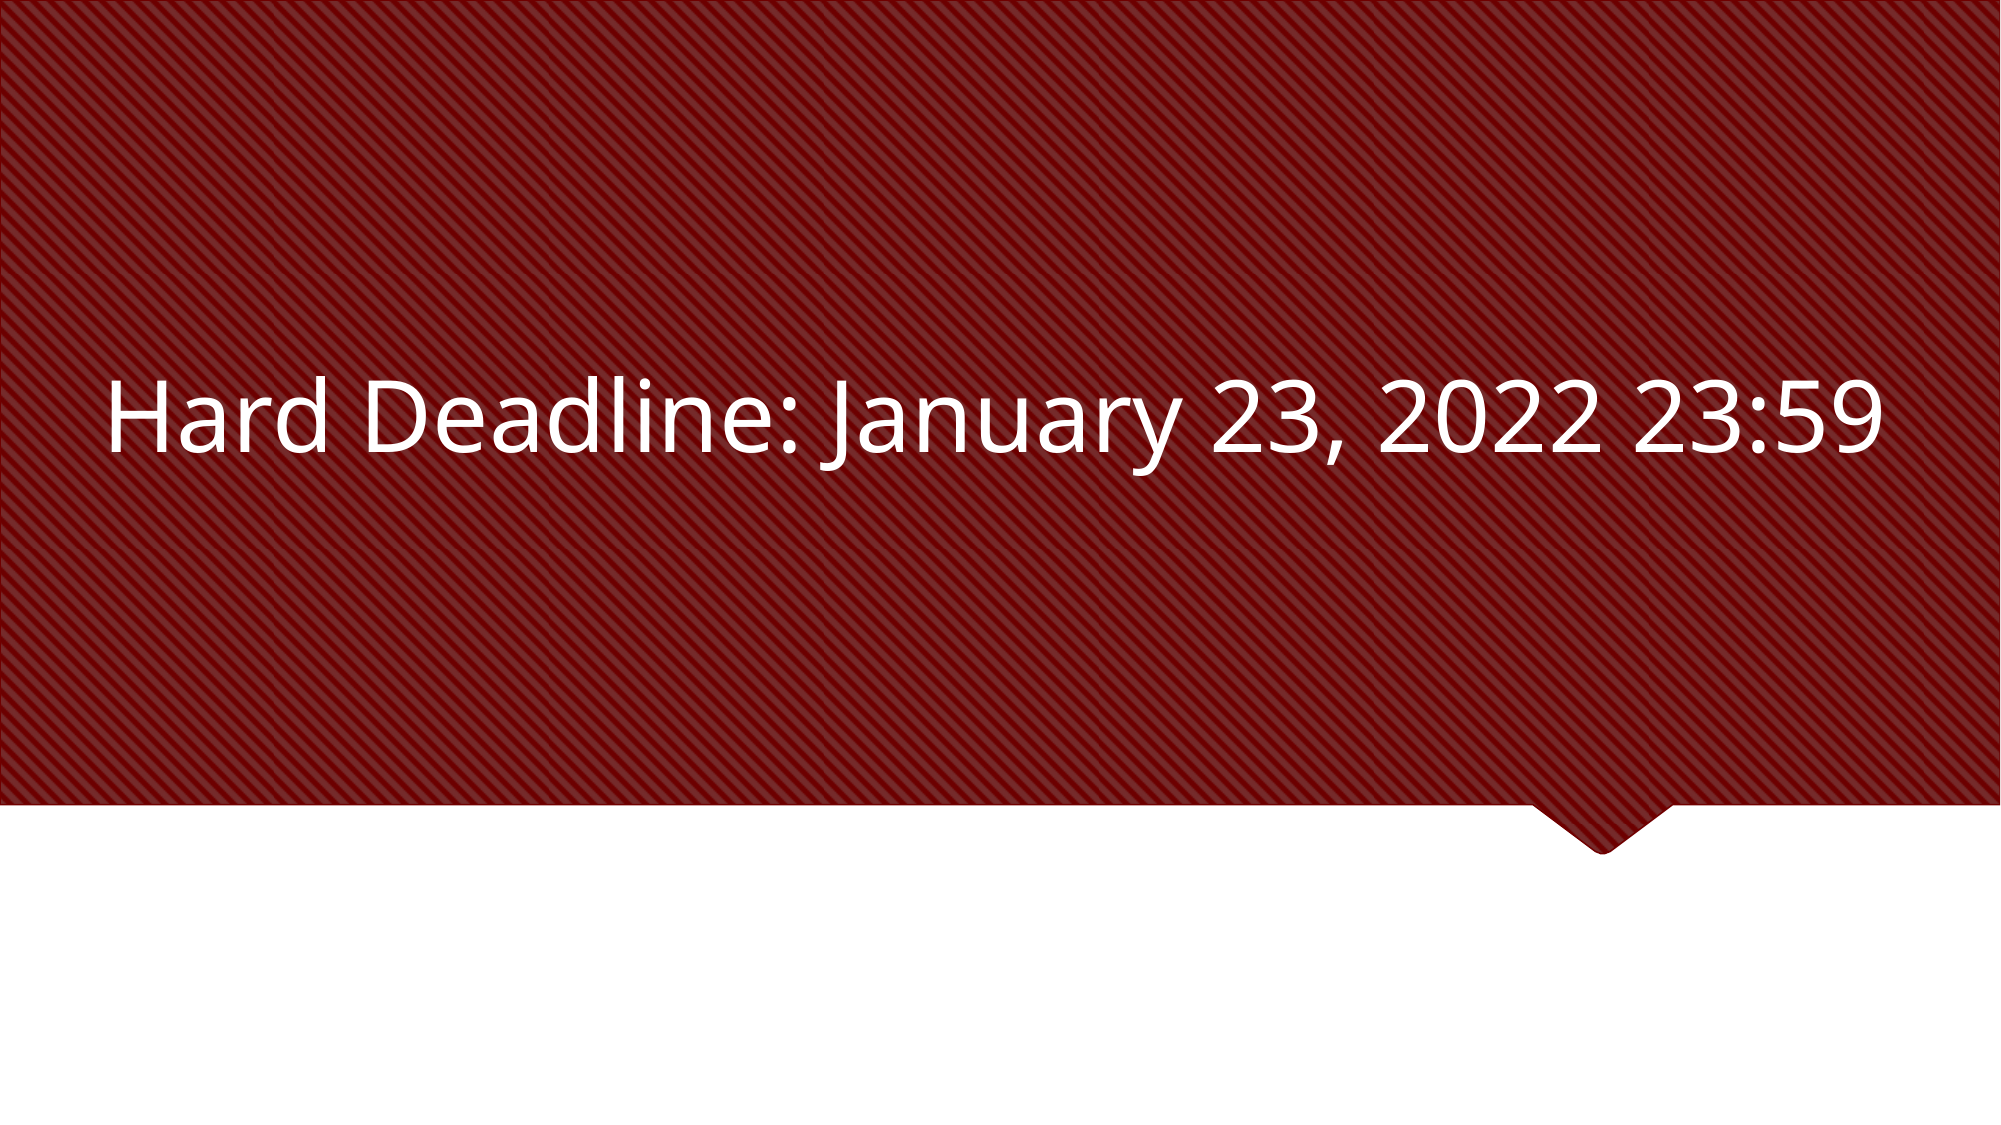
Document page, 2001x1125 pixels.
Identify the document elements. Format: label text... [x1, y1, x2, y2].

title Hard Deadline: January 23, 2022 23:59 [35, 99, 1956, 726]
